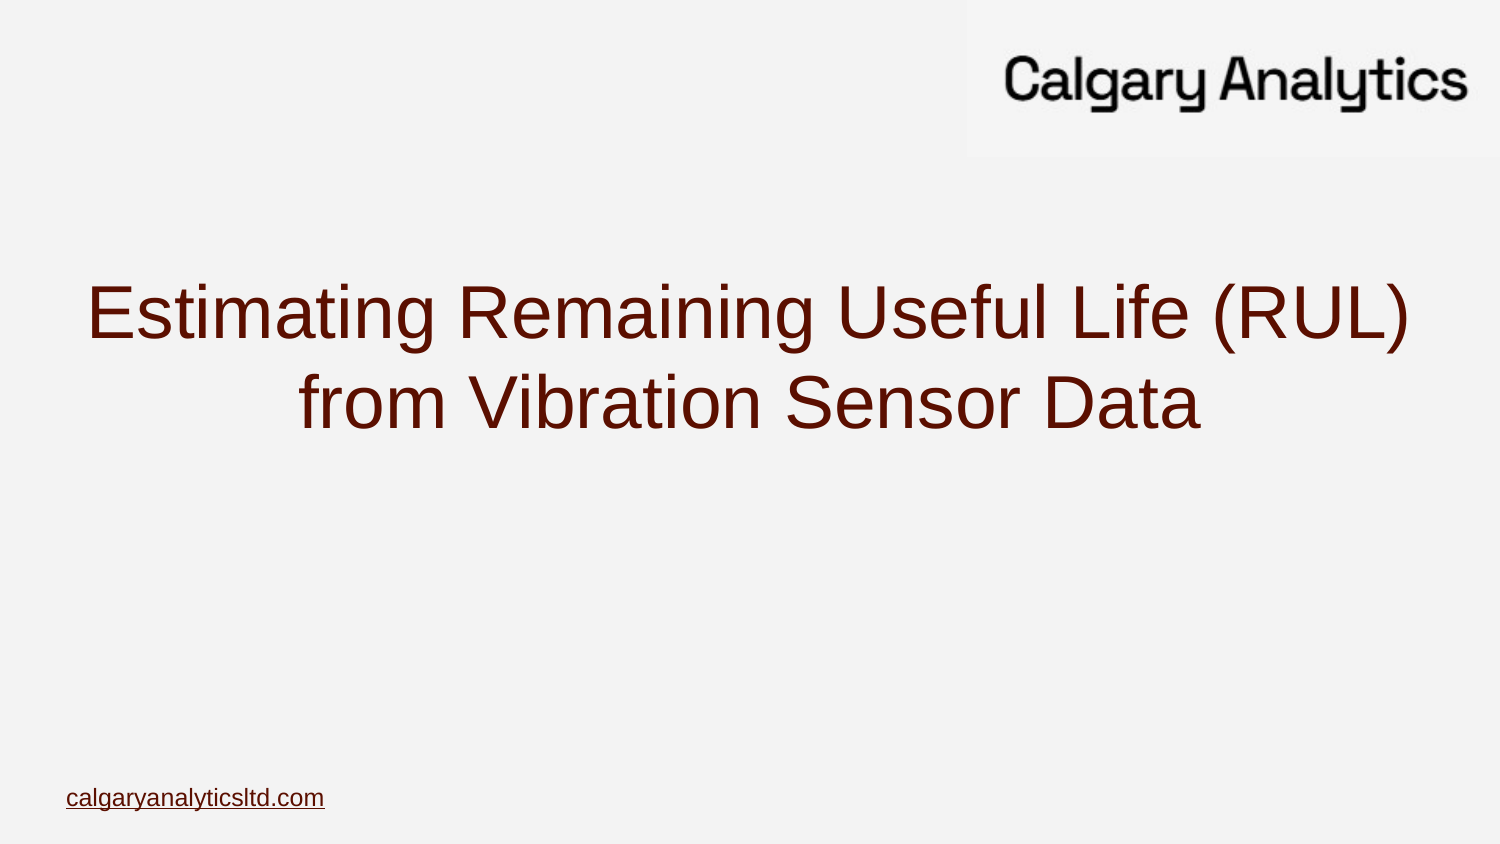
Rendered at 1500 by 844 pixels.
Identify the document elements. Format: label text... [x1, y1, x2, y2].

title Estimating Remaining Useful Life (RUL) from Vibration Sensor Data [51, 176, 1449, 459]
picture [966, 0, 1500, 157]
text_box calgaryanalyticsltd.com [51, 766, 511, 801]
